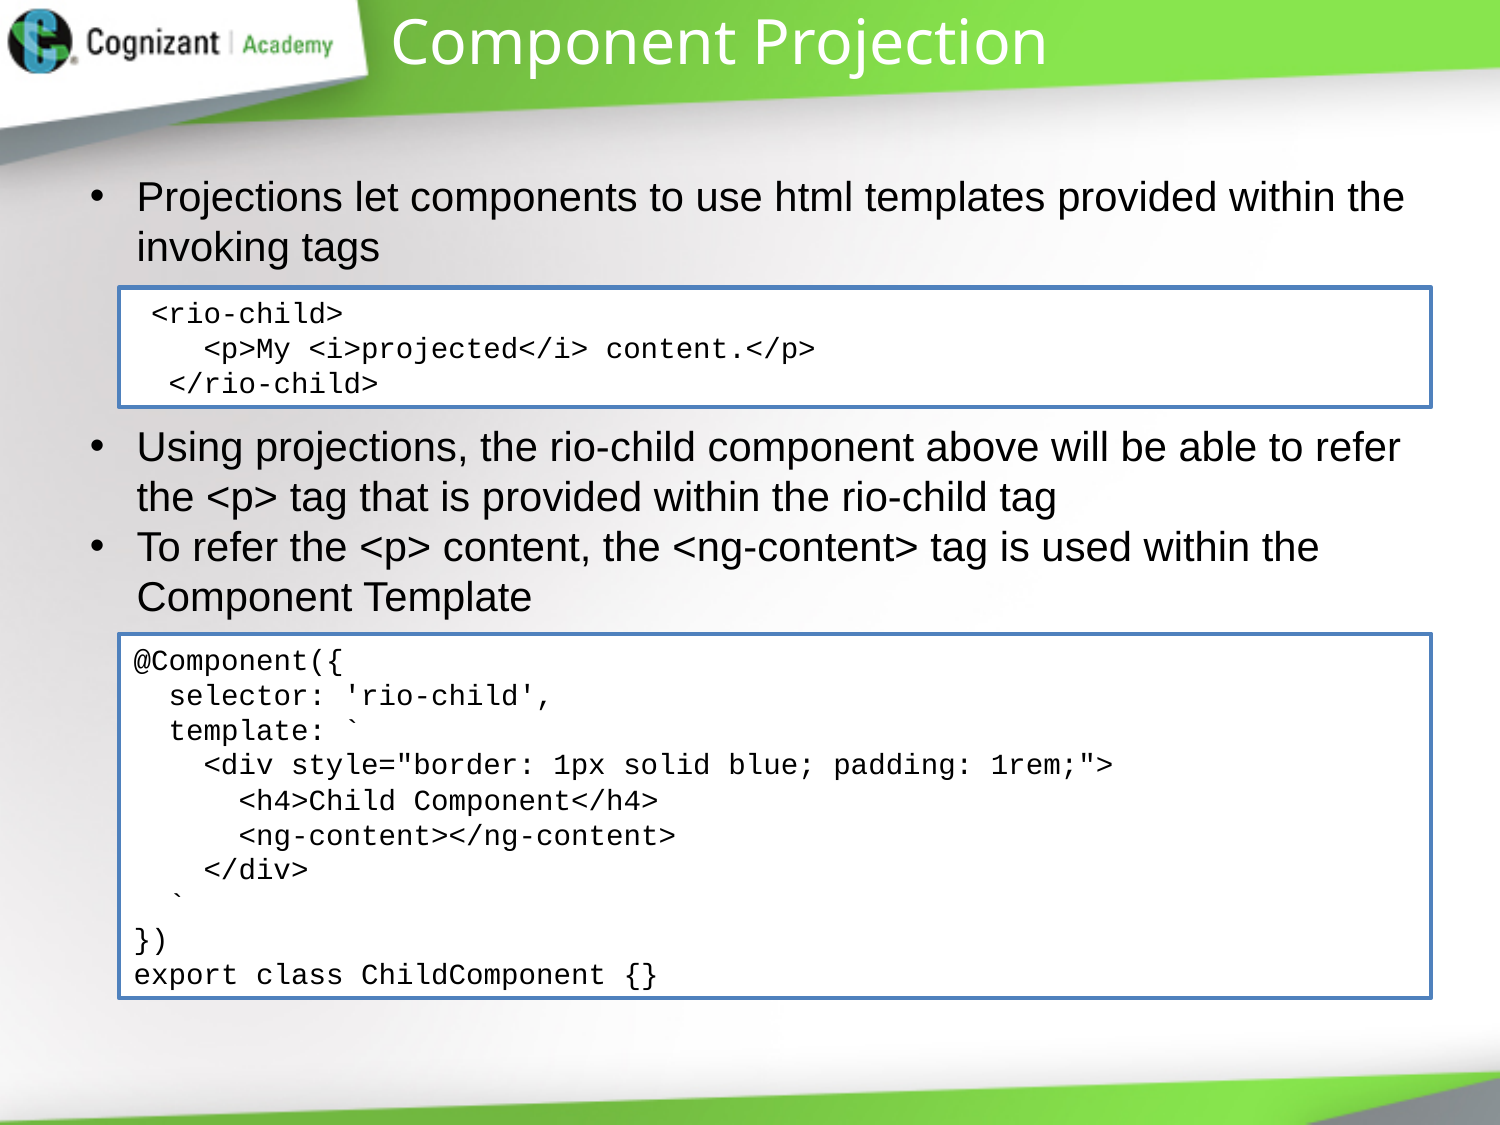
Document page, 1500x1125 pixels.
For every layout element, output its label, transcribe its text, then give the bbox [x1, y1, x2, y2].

text_box @Component({ selector: 'rio-child', template: ` <div style="border: 1px solid blue; padding: 1rem;"> <h4>Child Component</h4> <ng-content></ng-content> </div> ` }) export class ChildComponent {} [117, 632, 1433, 1000]
picture [0, 0, 1500, 1125]
text_box <rio-child> <p>My <i>projected</i> content.</p> </rio-child> [117, 285, 1433, 409]
text_box Projections let components to use html templates provided within the invoking tags Using projections, the rio-child component above will be able to refer the <p> tag that is provided within the rio-child tag To refer the <p> content, the <ng-content> tag is used within the Component Template [75, 162, 1475, 628]
title Component Projection [375, 0, 1500, 79]
